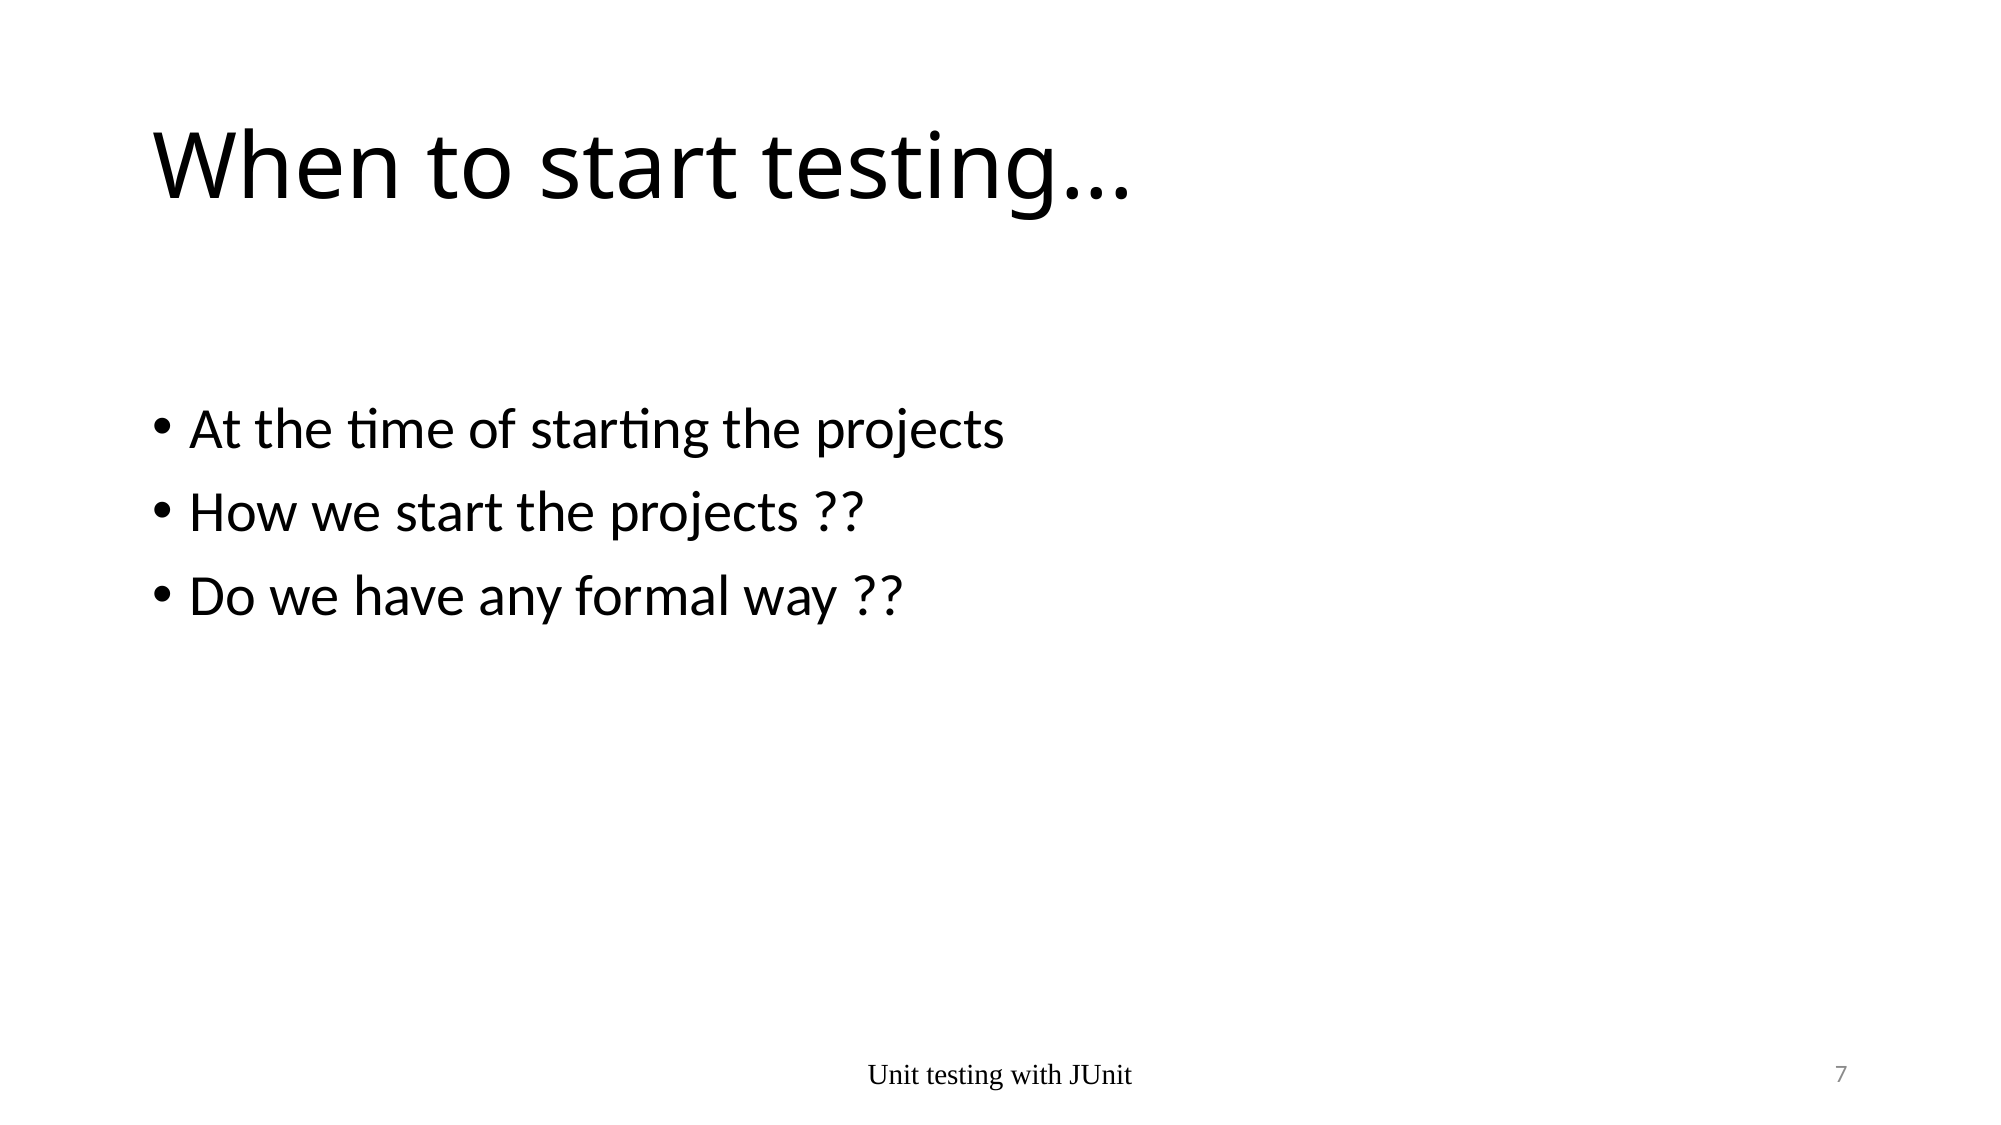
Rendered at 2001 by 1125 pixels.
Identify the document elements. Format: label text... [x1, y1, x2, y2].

list At the time of starting the projects How we start the projects ?? Do we have any formal way ?? [137, 299, 1863, 1014]
slide_number 7 [1412, 1042, 1863, 1103]
footer Unit testing with JUnit [662, 1042, 1338, 1103]
title When to start testing... [137, 59, 1863, 278]
